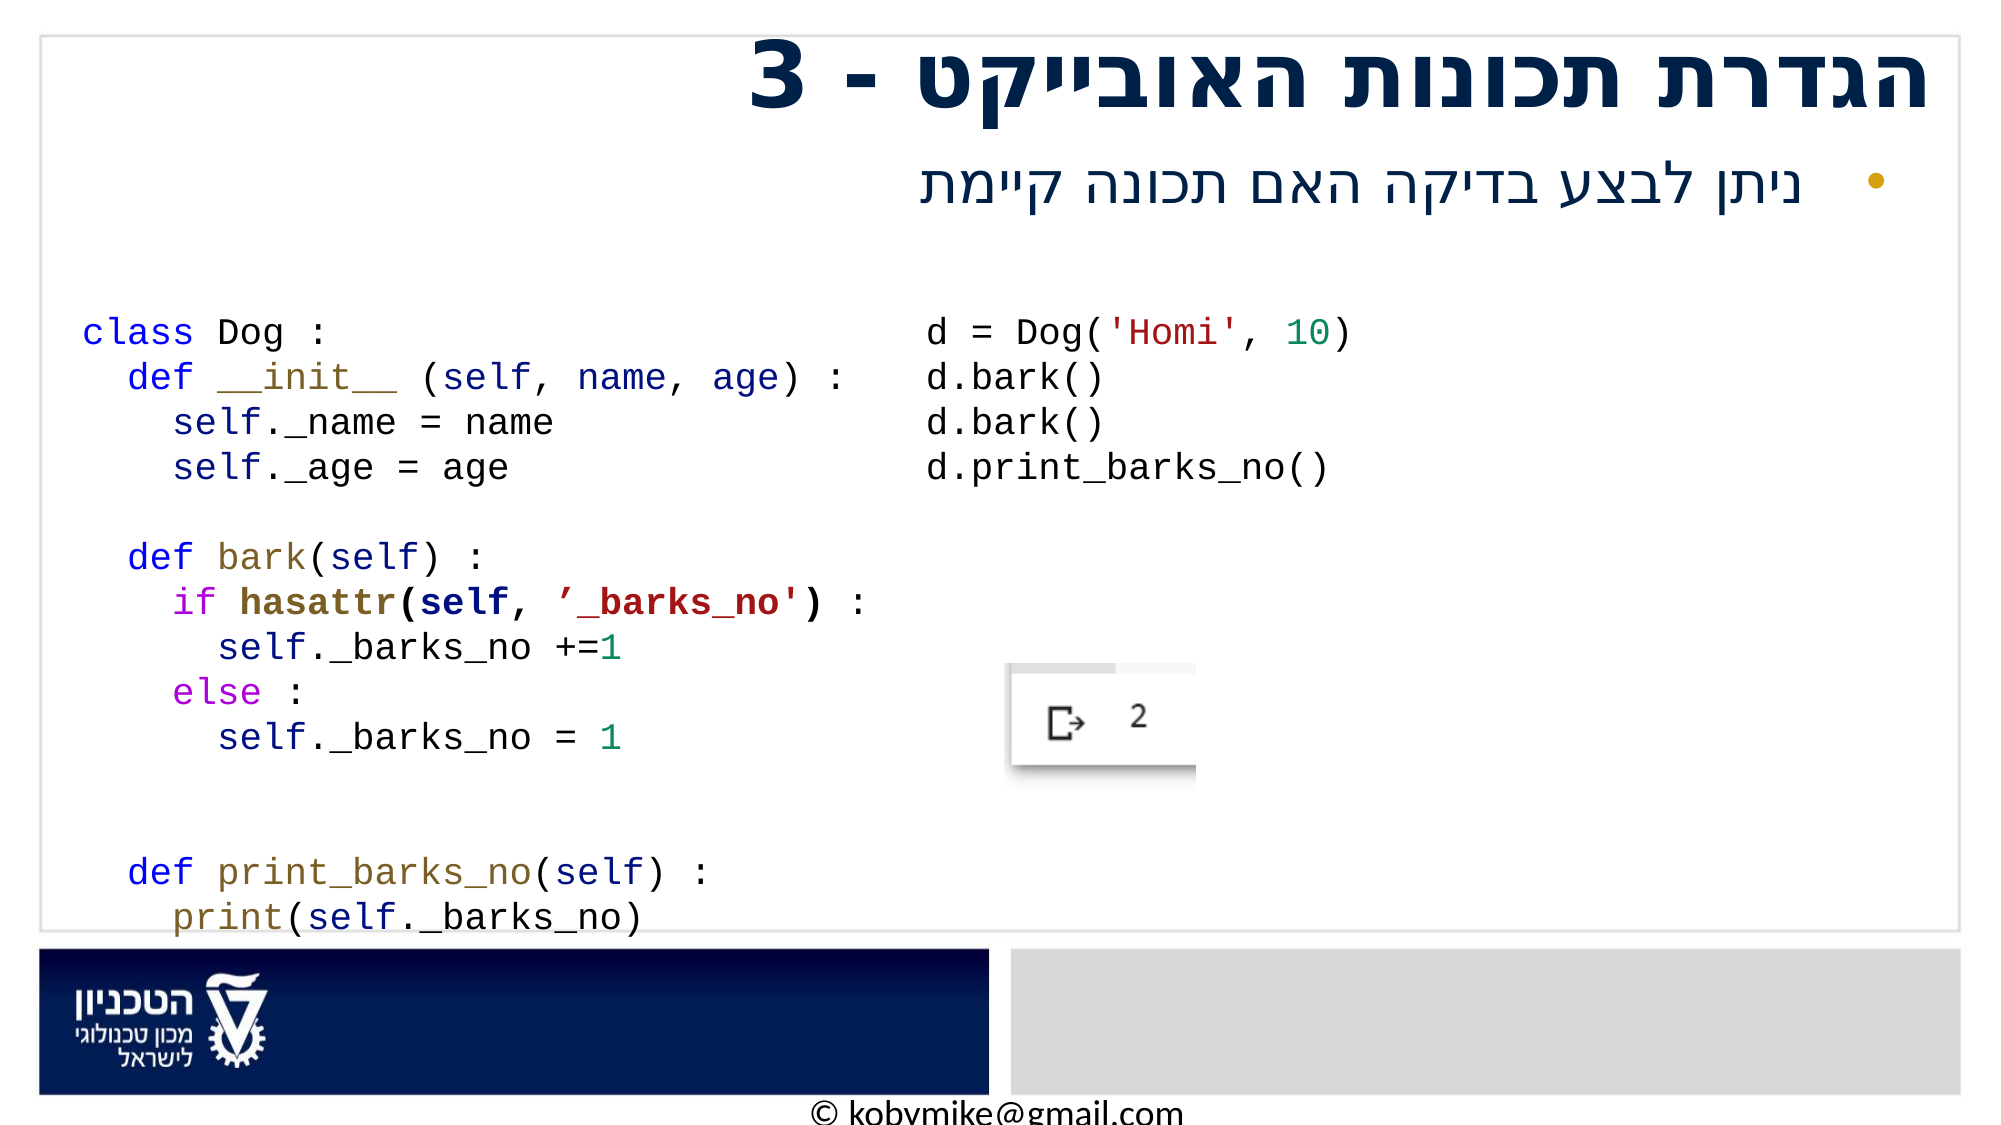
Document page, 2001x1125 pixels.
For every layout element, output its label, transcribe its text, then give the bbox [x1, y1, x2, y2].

picture [869, 1110, 879, 1124]
picture [1061, 1110, 1068, 1125]
picture [0, 0, 2000, 1125]
picture [1171, 1110, 1178, 1125]
picture [1006, 1111, 1013, 1121]
picture [1139, 1110, 1149, 1124]
text_box class Dog : def __init__ (self, name, age) : self._name = name self._age = age def bark(self) : if hasattr(self, ’_barks_no') : self._barks_no +=1 else : self._barks_no = 1 def print_barks_no(self) : print(self._barks_no) [67, 299, 1068, 1080]
picture [1050, 1110, 1057, 1125]
list ניתן לבצע בדיקה האם תכונה קיימת [67, 145, 1943, 236]
picture [1160, 1110, 1167, 1125]
picture [979, 1110, 988, 1115]
picture [937, 1110, 944, 1125]
picture [1079, 1118, 1086, 1124]
picture [1032, 1110, 1039, 1117]
picture [926, 1110, 933, 1125]
picture [965, 1117, 971, 1125]
text_box d = Dog('Homi', 10) d.bark() d.bark() d.print_barks_no() [911, 299, 1911, 495]
picture [854, 1117, 860, 1125]
picture [813, 1102, 835, 1125]
list הגדרת תכונות האובייקט - 3 [112, 0, 1988, 191]
picture [890, 1110, 899, 1124]
